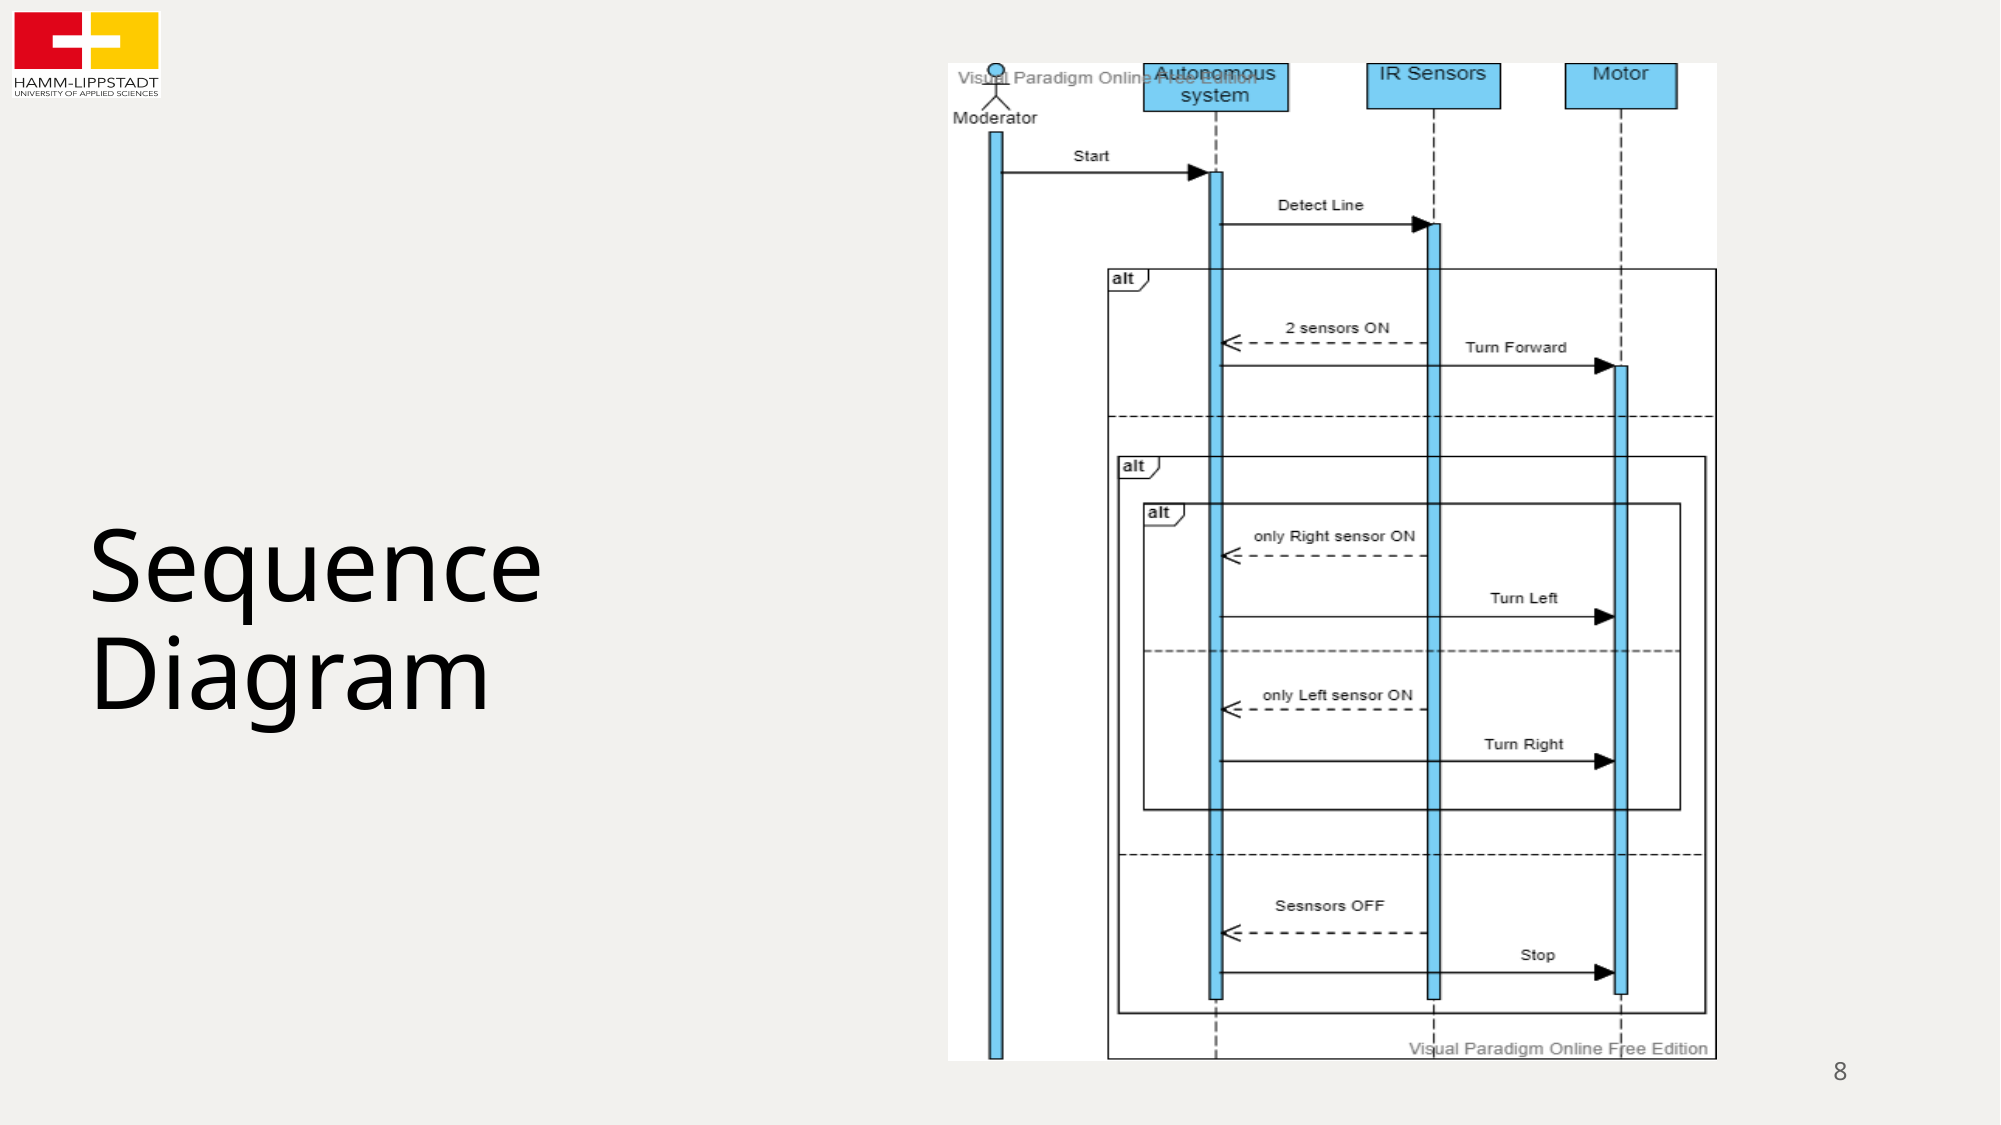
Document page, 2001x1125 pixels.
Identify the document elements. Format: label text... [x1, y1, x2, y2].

slide_number 8 [1412, 1042, 1863, 1103]
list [948, 63, 1717, 1062]
title SequenceDiagram [73, 111, 604, 739]
picture [12, 11, 161, 98]
